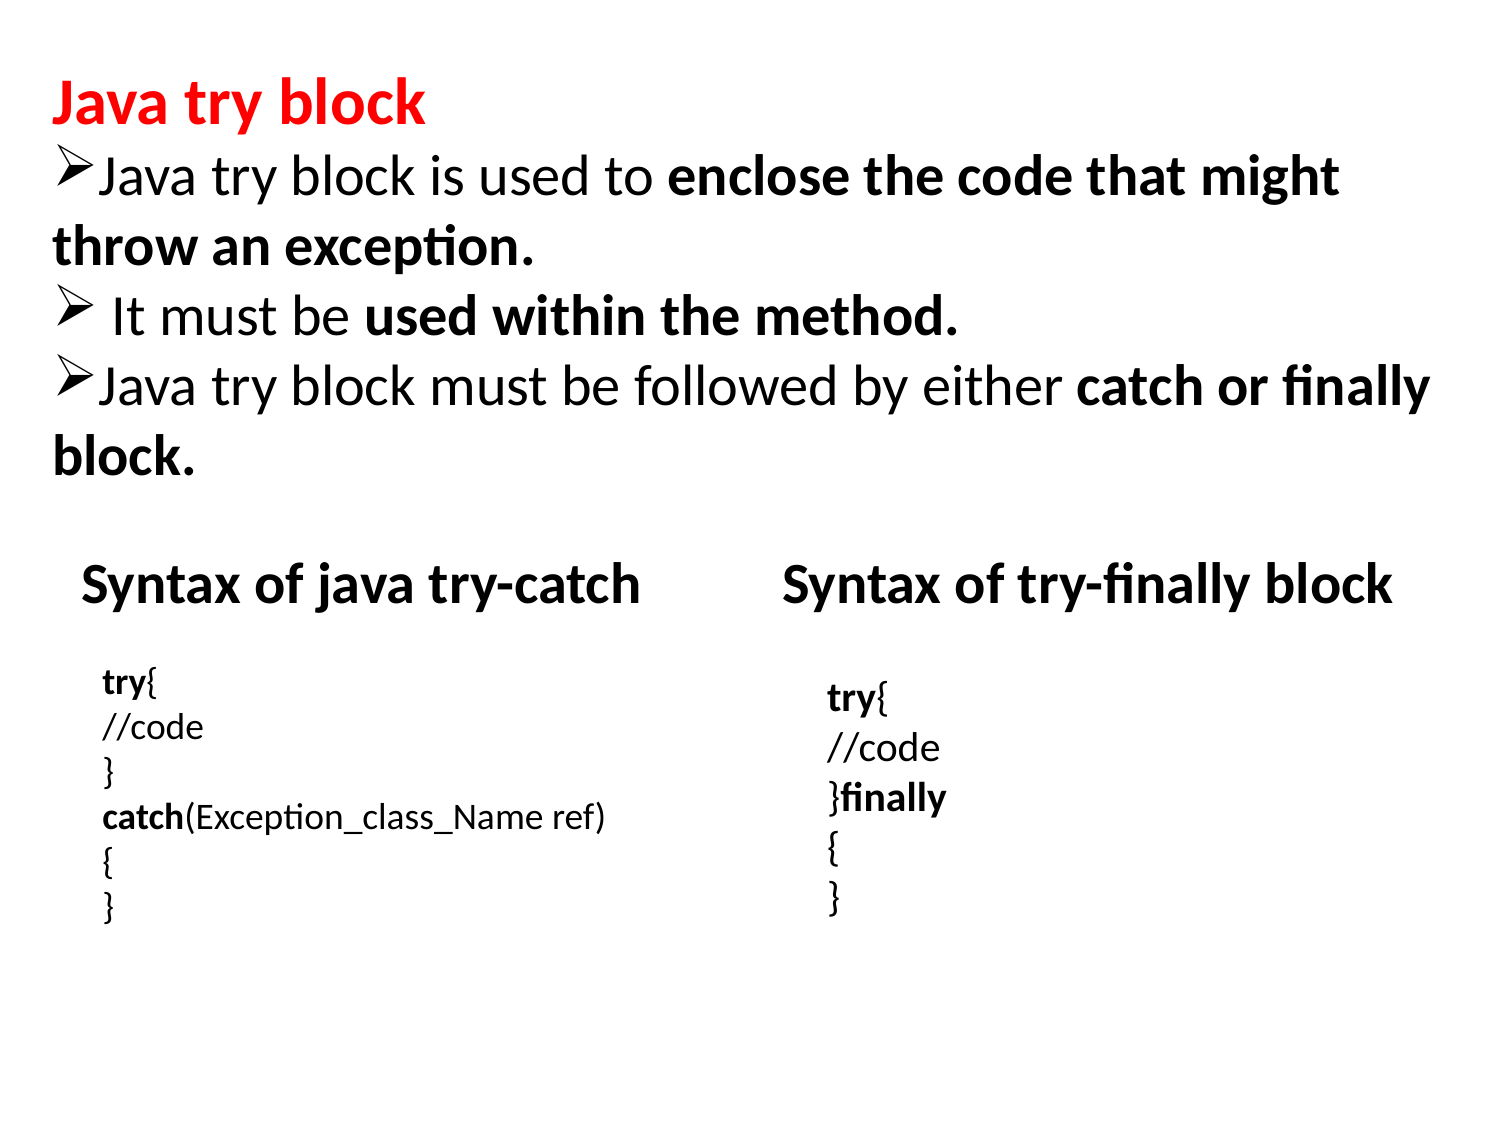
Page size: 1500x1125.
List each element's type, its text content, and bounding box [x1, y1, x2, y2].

text_box try{ //code } catch(Exception_class_Name ref) { } [87, 649, 813, 935]
text_box Java try block Java try block is used to enclose the code that might throw an exception. It must be used within the method. Java try block must be followed by either catch or finally block. [37, 50, 1500, 495]
text_box try{ //code }finally { } [812, 662, 1425, 928]
text_box Syntax of try-finally block [767, 537, 1410, 623]
text_box Syntax of java try-catch [66, 537, 657, 623]
